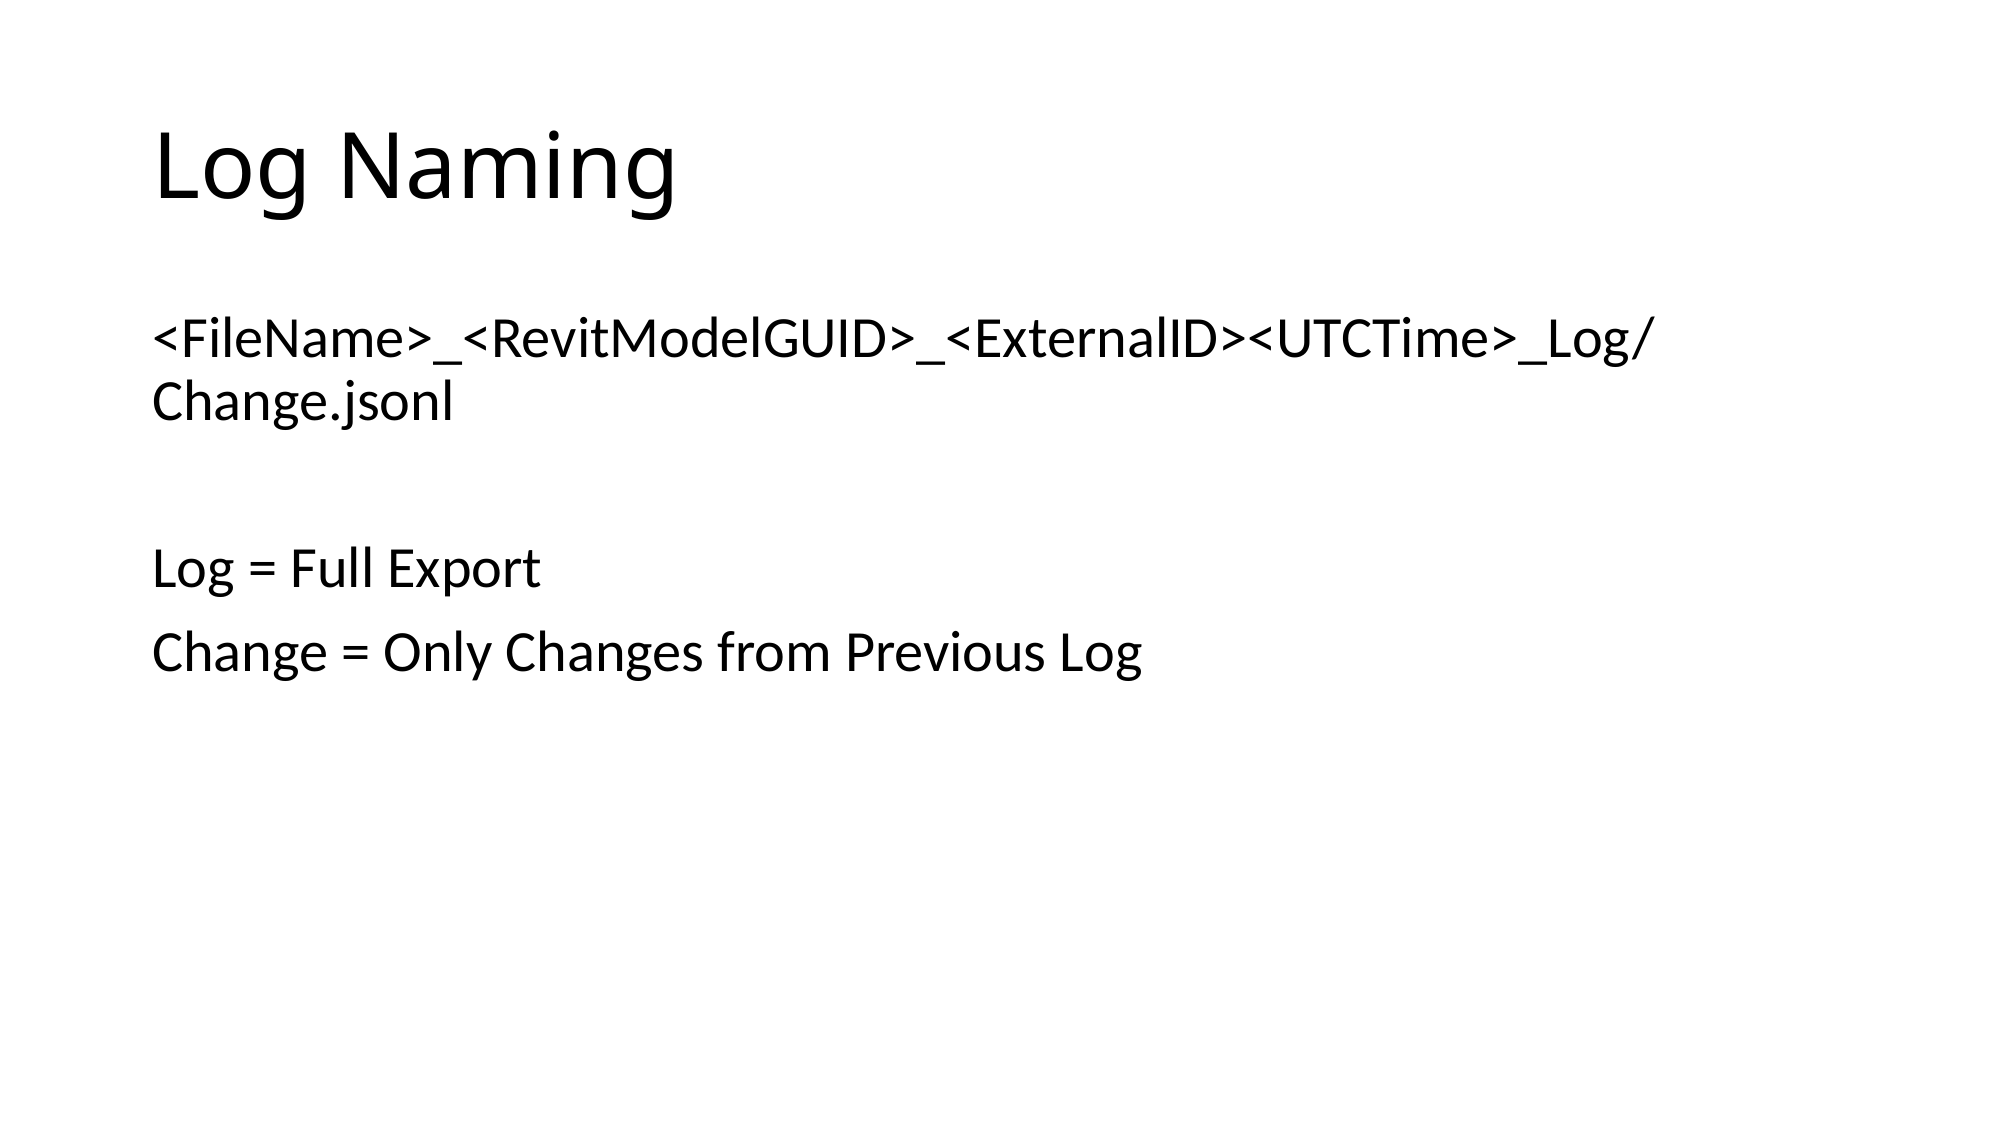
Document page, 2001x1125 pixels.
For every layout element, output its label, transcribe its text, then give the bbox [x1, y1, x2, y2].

title Log Naming [137, 59, 1863, 278]
list <FileName>_<RevitModelGUID>_<ExternalID><UTCTime>_Log/Change.jsonl Log = Full Export Change = Only Changes from Previous Log [137, 299, 1863, 1014]
